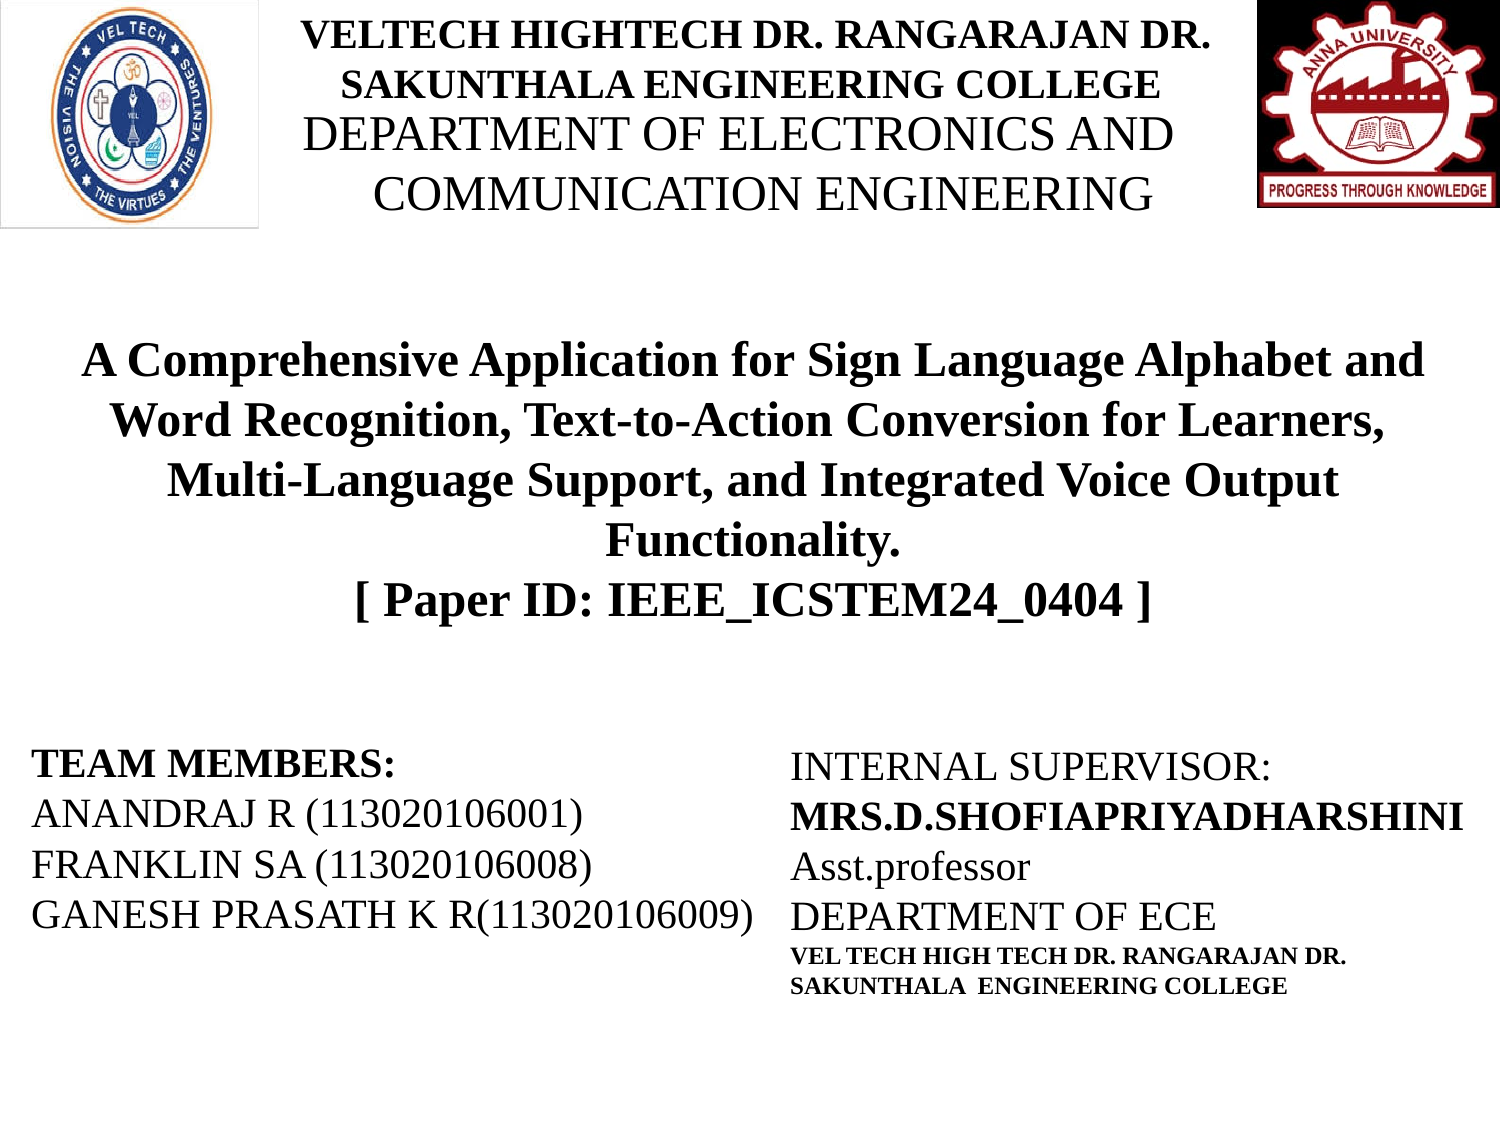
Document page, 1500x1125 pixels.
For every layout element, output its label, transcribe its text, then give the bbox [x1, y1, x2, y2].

picture [1257, 0, 1500, 209]
text_box DEPARTMENT OF ELECTRONICS AND COMMUNICATION ENGINEERING [263, 92, 1313, 228]
text_box INTERNAL SUPERVISOR: MRS.D.SHOFIAPRIYADHARSHINI Asst.professor DEPARTMENT OF ECE VEL TECH HIGH TECH DR. RANGARAJAN DR. SAKUNTHALA ENGINEERING COLLEGE [775, 731, 1484, 1007]
text_box A Comprehensive Application for Sign Language Alphabet and Word Recognition, Text-to-Action Conversion for Learners, Multi-Language Support, and Integrated Voice Output Functionality. [ Paper ID: IEEE_ICSTEM24_0404 ] [55, 291, 1452, 679]
text_box TEAM MEMBERS: ANANDRAJ R (113020106001) FRANKLIN SA (113020106008) GANESH PRASATH K R(113020106009) [16, 728, 882, 1094]
picture [0, 0, 259, 230]
text_box VELTECH HIGHTECH DR. RANGARAJAN DR. SAKUNTHALA ENGINEERING COLLEGE [260, 0, 1255, 92]
